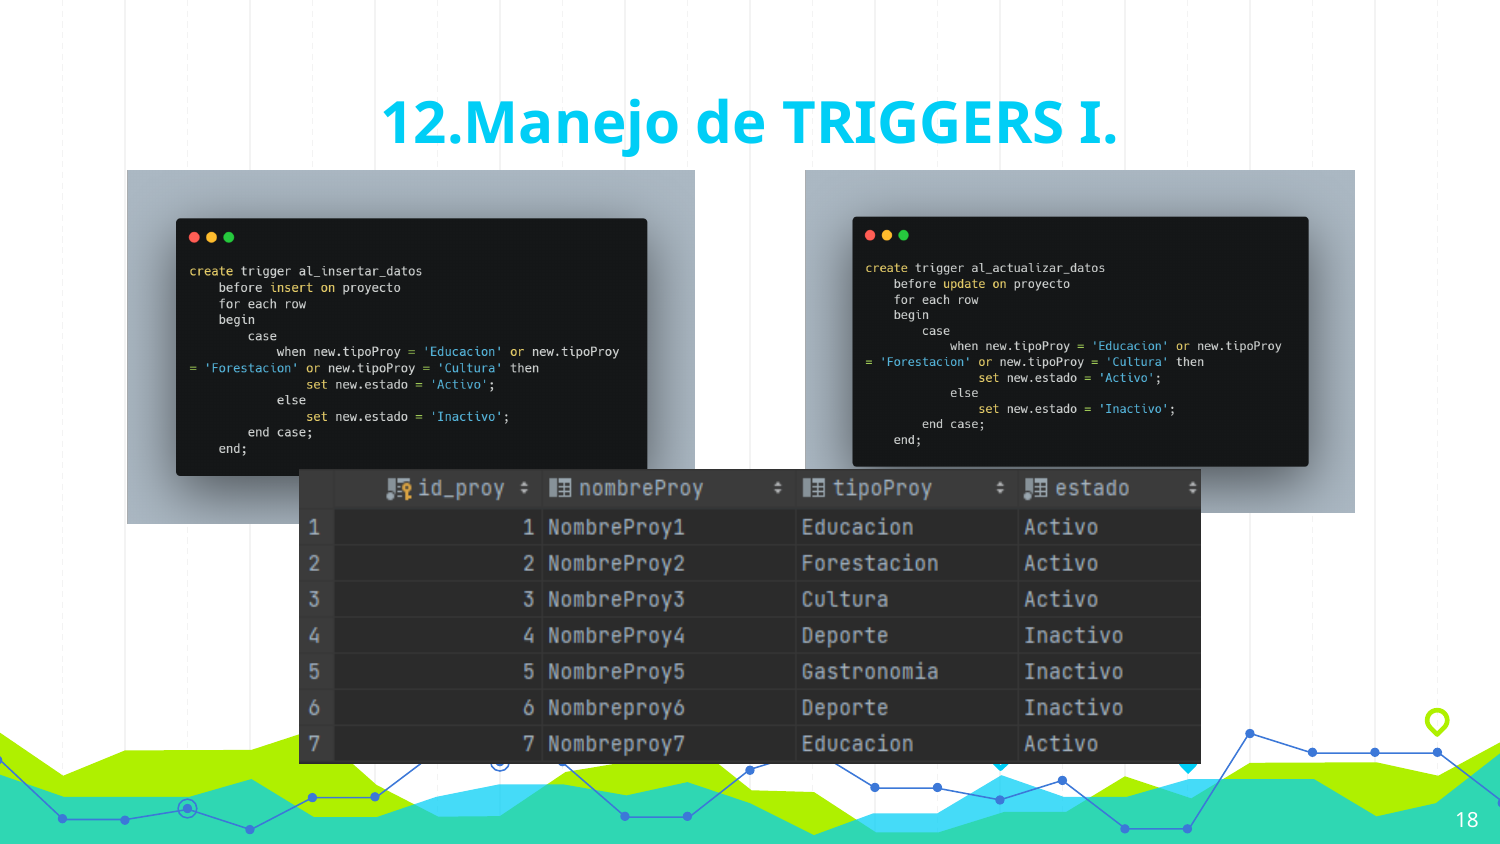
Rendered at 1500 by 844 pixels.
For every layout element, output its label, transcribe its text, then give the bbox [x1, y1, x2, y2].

slide_number 18 [1403, 791, 1494, 844]
title 12.Manejo de TRIGGERS I. [176, 53, 1324, 171]
picture [127, 170, 1355, 765]
